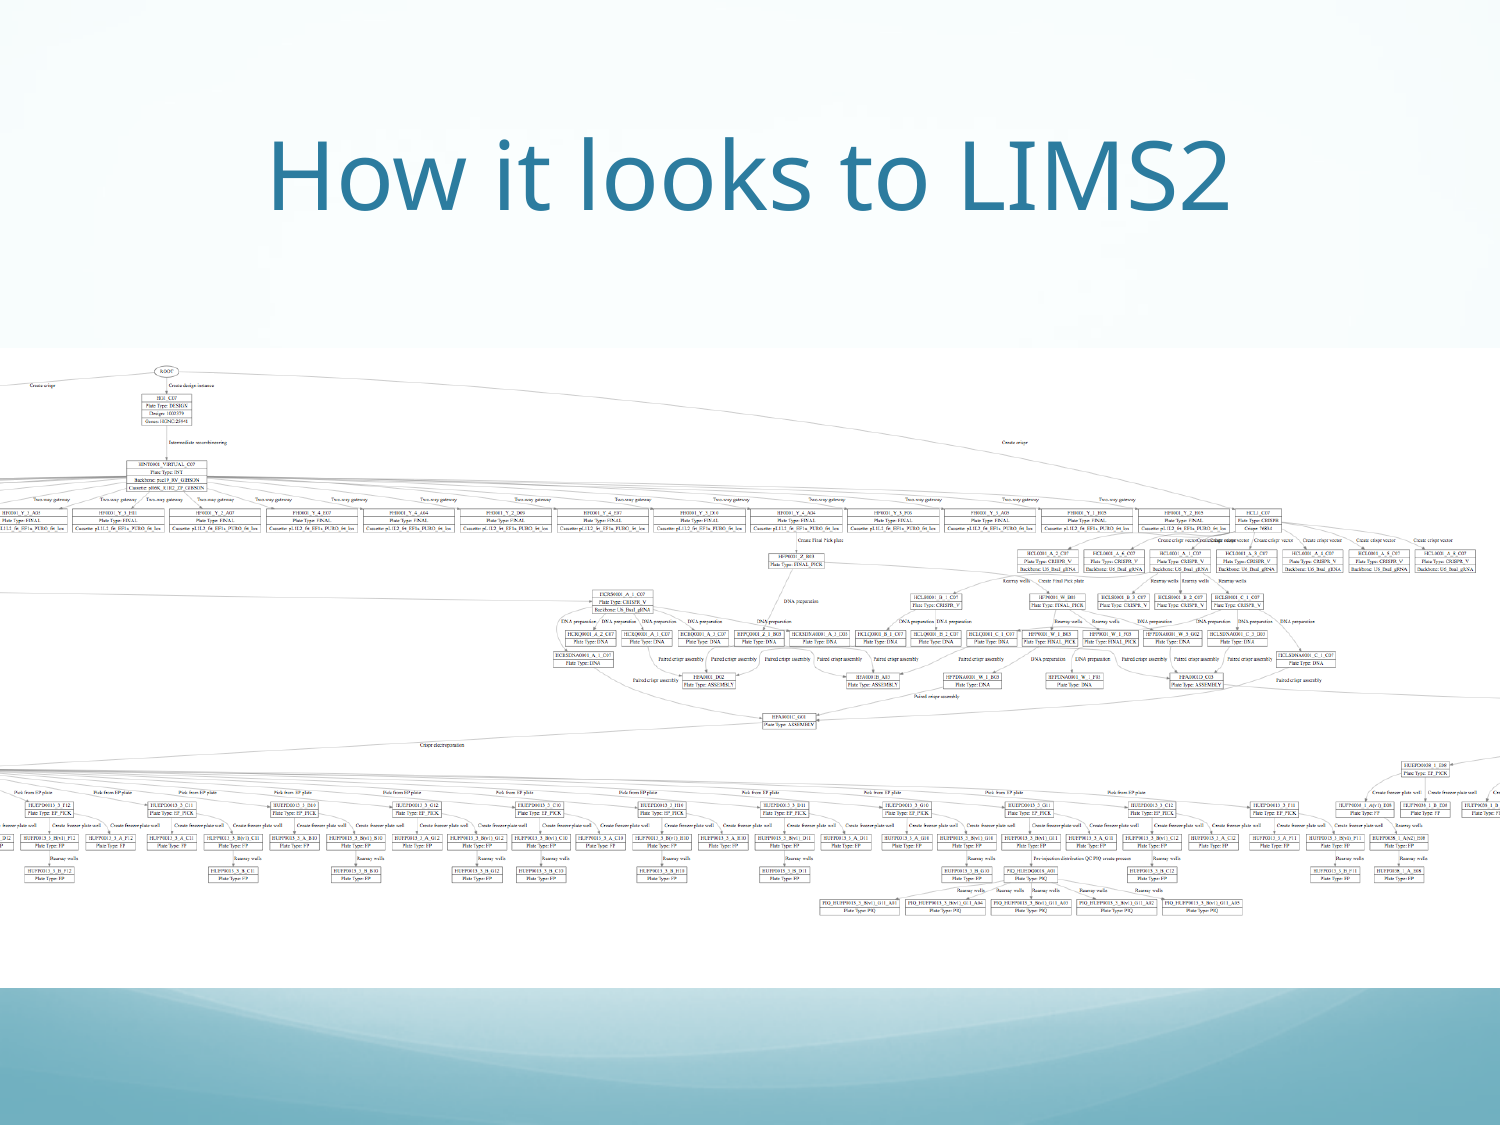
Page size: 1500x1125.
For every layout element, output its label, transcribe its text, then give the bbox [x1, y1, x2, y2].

title How it looks to LIMS2 [90, 17, 1410, 237]
picture [0, 348, 1500, 988]
